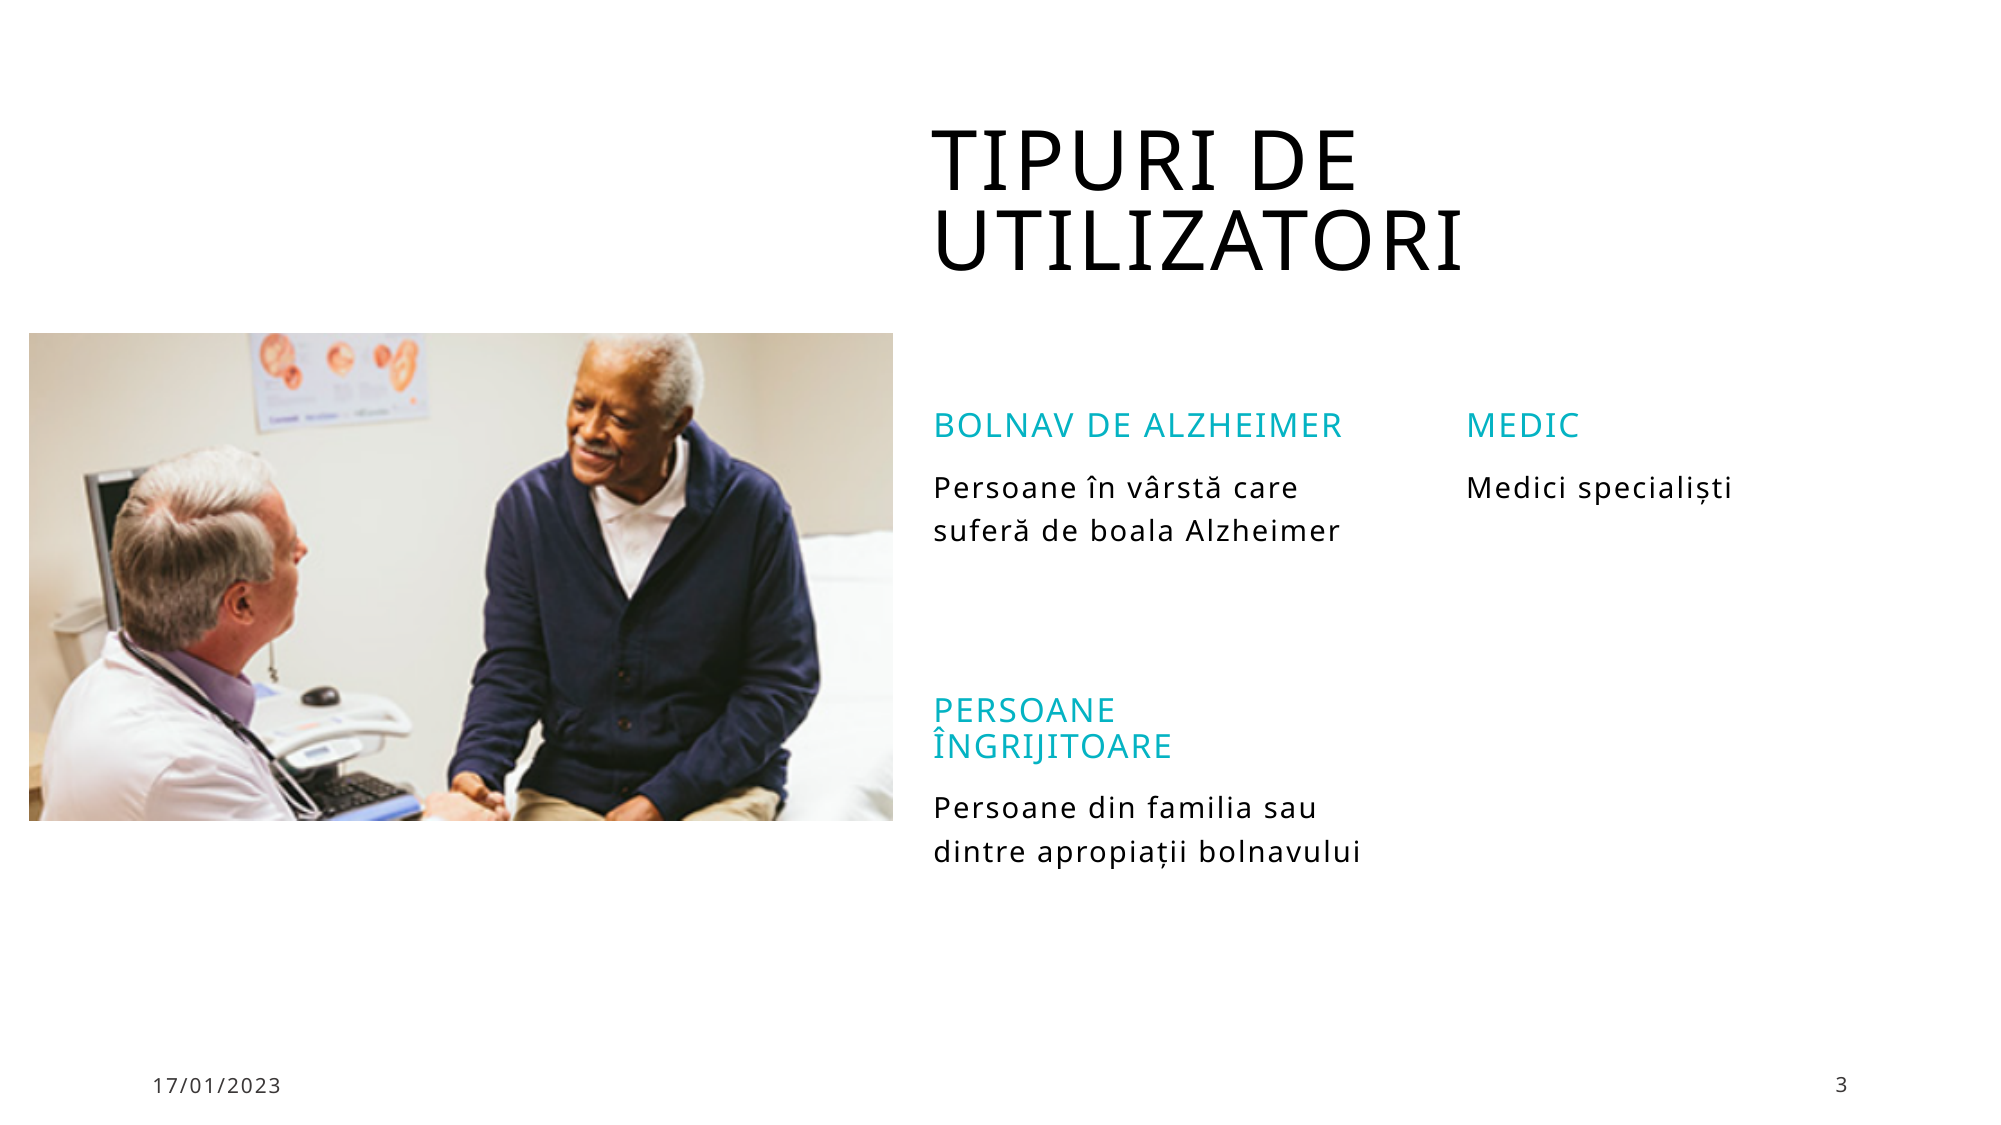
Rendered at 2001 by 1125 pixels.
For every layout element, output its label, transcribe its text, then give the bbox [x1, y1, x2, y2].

list Persoane din familia sau dintre apropiații bolnavului [918, 772, 1382, 957]
picture [29, 333, 893, 821]
list Persoane în vârstă care suferă de boala Alzheimer​ [918, 452, 1382, 636]
list Bolnav de Alzheimer [918, 357, 1382, 452]
list Medici specialiști [1451, 452, 1877, 636]
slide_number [137, 1068, 588, 1103]
list Persoane îngrijitoare [918, 677, 1382, 772]
slide_number 3 [1412, 1068, 1863, 1103]
title Tipuri de utilizatori [916, 154, 1913, 260]
list Medic [1451, 357, 1877, 452]
